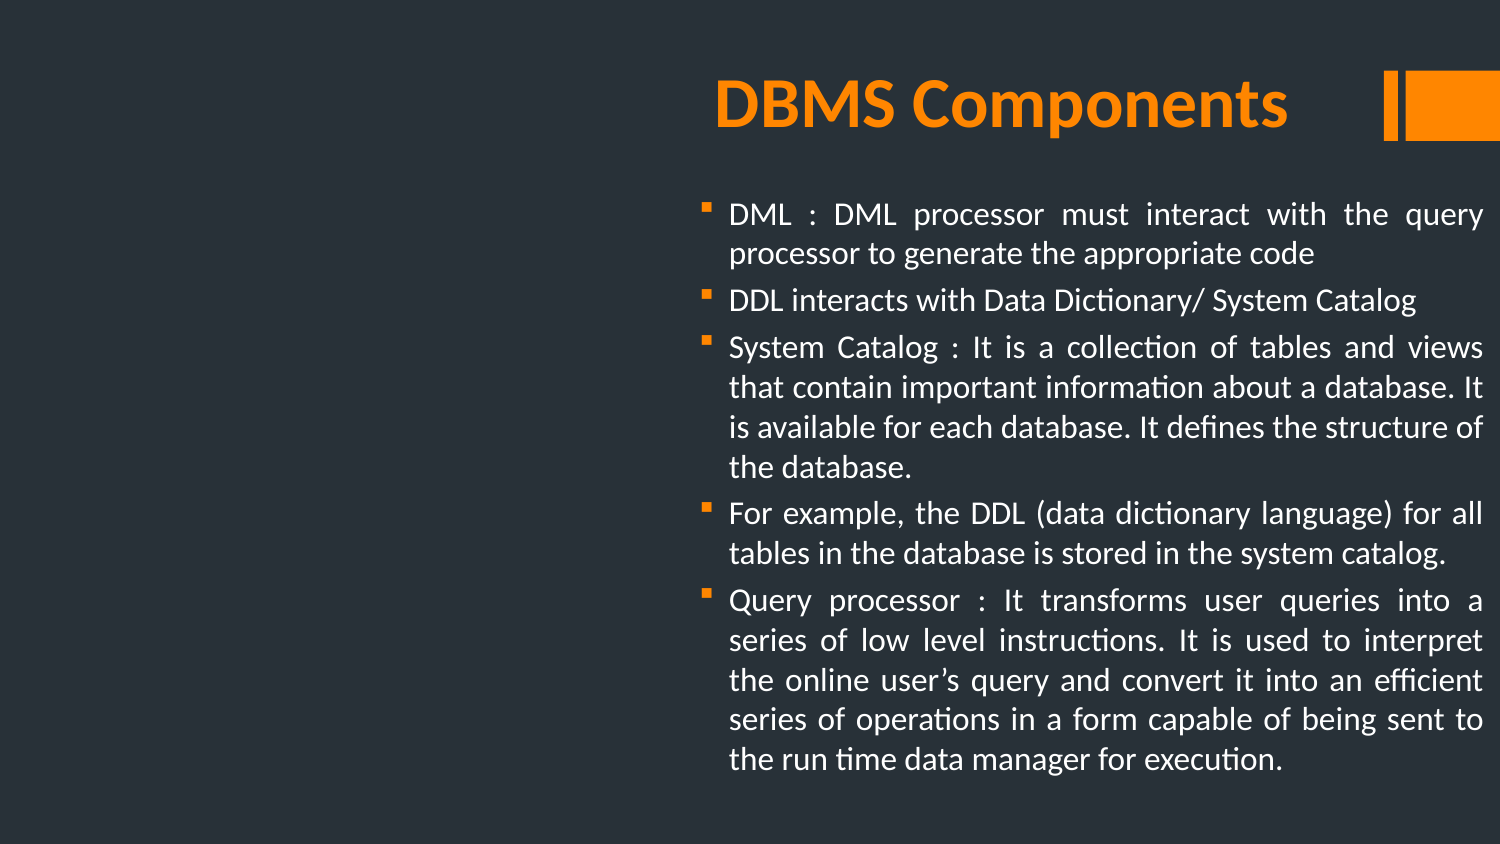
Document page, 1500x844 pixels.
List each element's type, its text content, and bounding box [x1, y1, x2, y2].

title DBMS Components [699, 46, 1388, 150]
list DML : DML processor must interact with the query processor to generate the appropriate code DDL interacts with Data Dictionary/ System Catalog System Catalog : It is a collection of tables and views that contain important information about a database. It is available for each database. It defines the structure of the database. For example, the DDL (data dictionary language) for all tables in the database is stored in the system catalog. Query processor : It transforms user queries into a series of low level instructions. It is used to interpret the online user’s query and convert it into an efficient series of operations in a form capable of being sent to the run time data manager for execution. [676, 184, 1500, 597]
